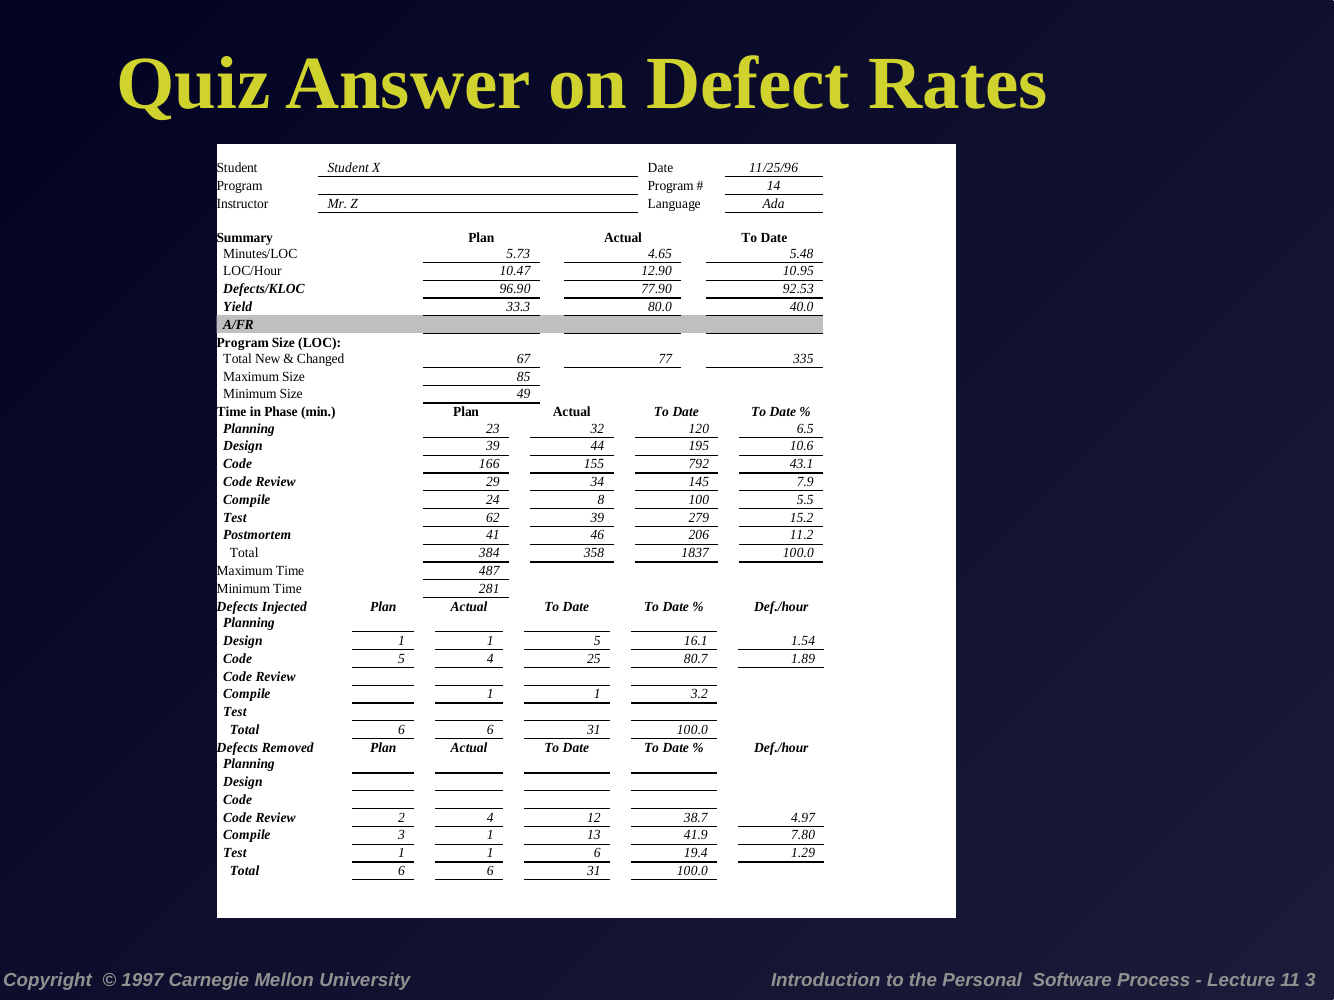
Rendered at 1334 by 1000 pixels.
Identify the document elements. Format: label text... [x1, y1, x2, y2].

title Quiz Answer on Defect Rates [99, 21, 1300, 147]
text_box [216, 143, 956, 918]
